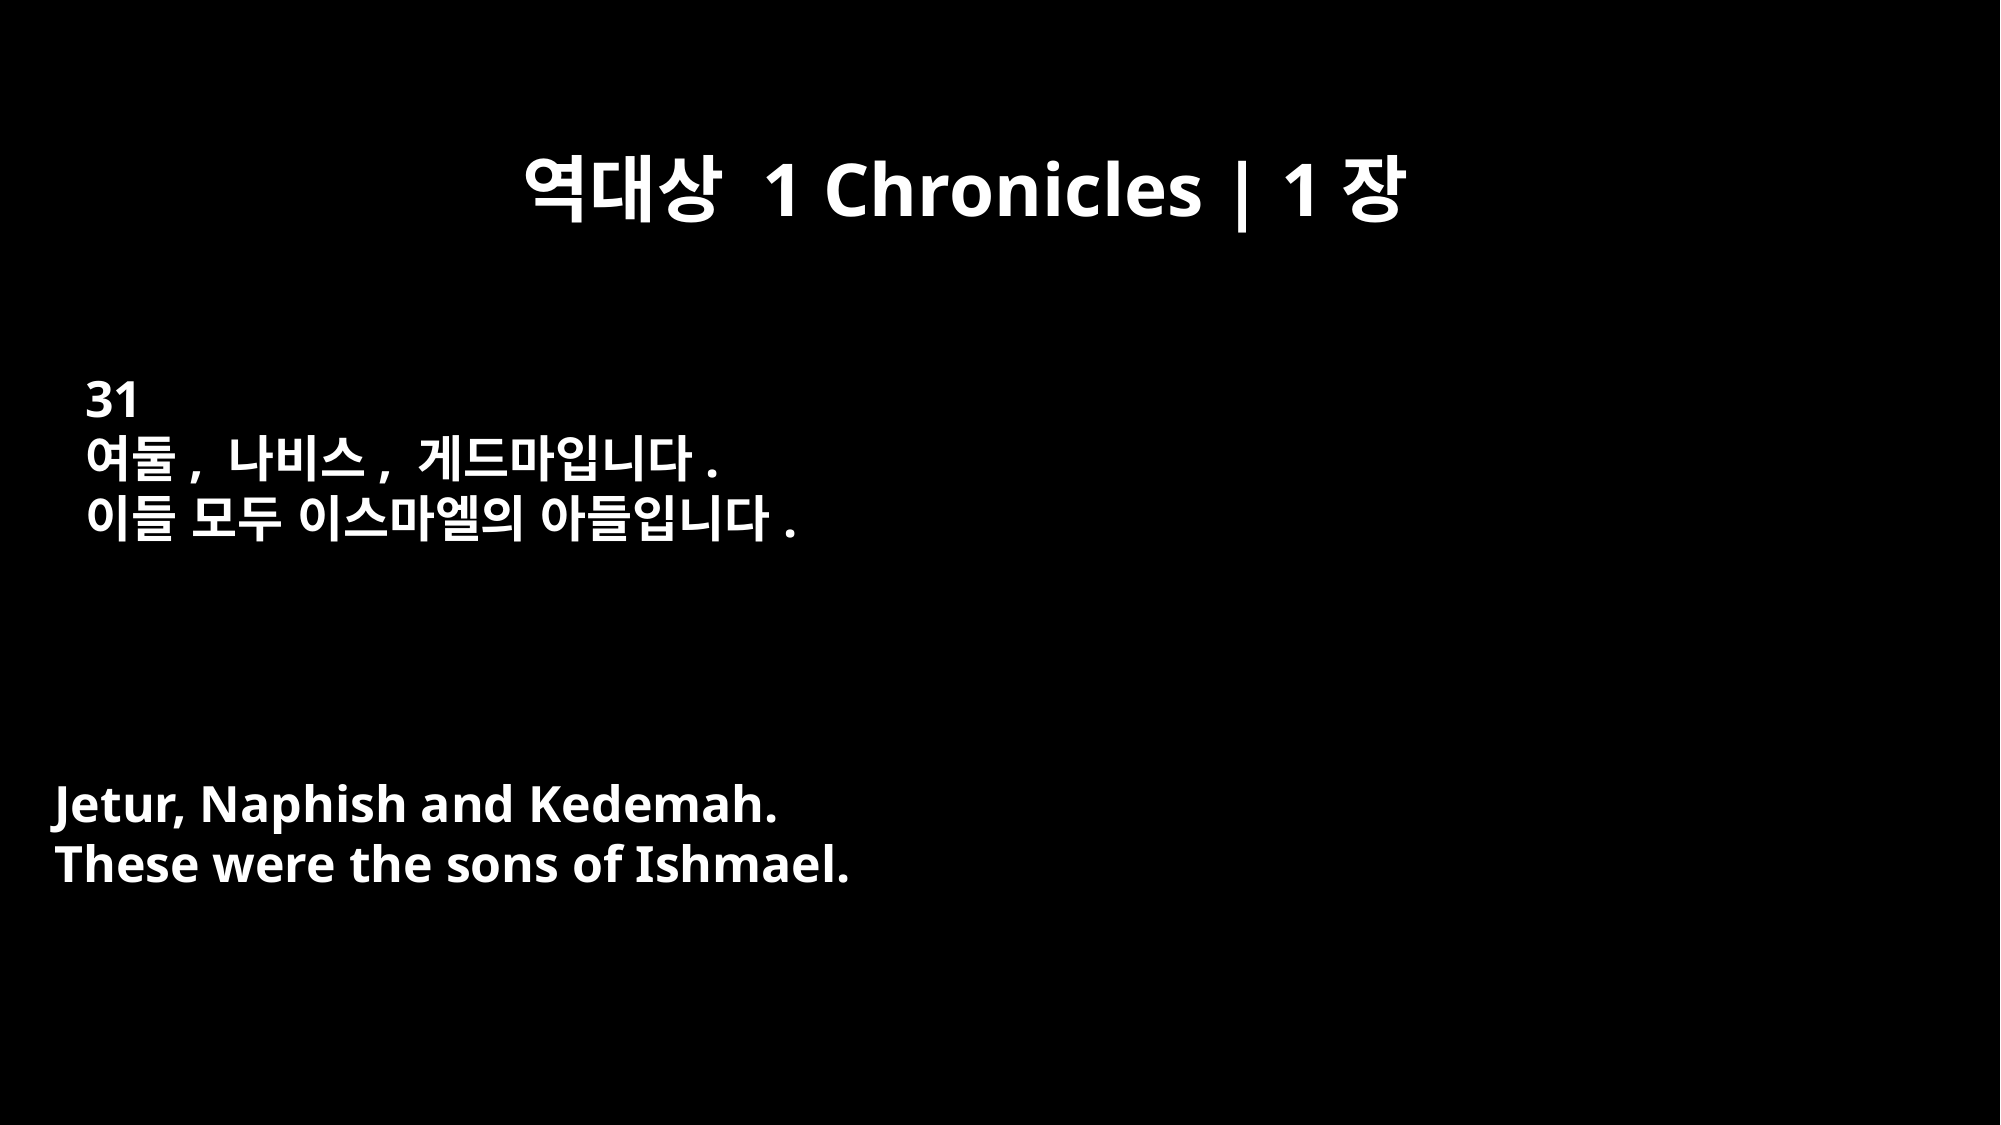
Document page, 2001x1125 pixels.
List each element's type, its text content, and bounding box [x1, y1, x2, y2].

text_box 역대상 1 Chronicles | 1장 [507, 136, 1424, 239]
text_box Jetur, Naphish and Kedemah. These were the sons of Ishmael. [39, 764, 866, 900]
text_box 31 여둘, 나비스, 게드마입니다. 이들 모두 이스마엘의 아들입니다. [70, 359, 813, 555]
